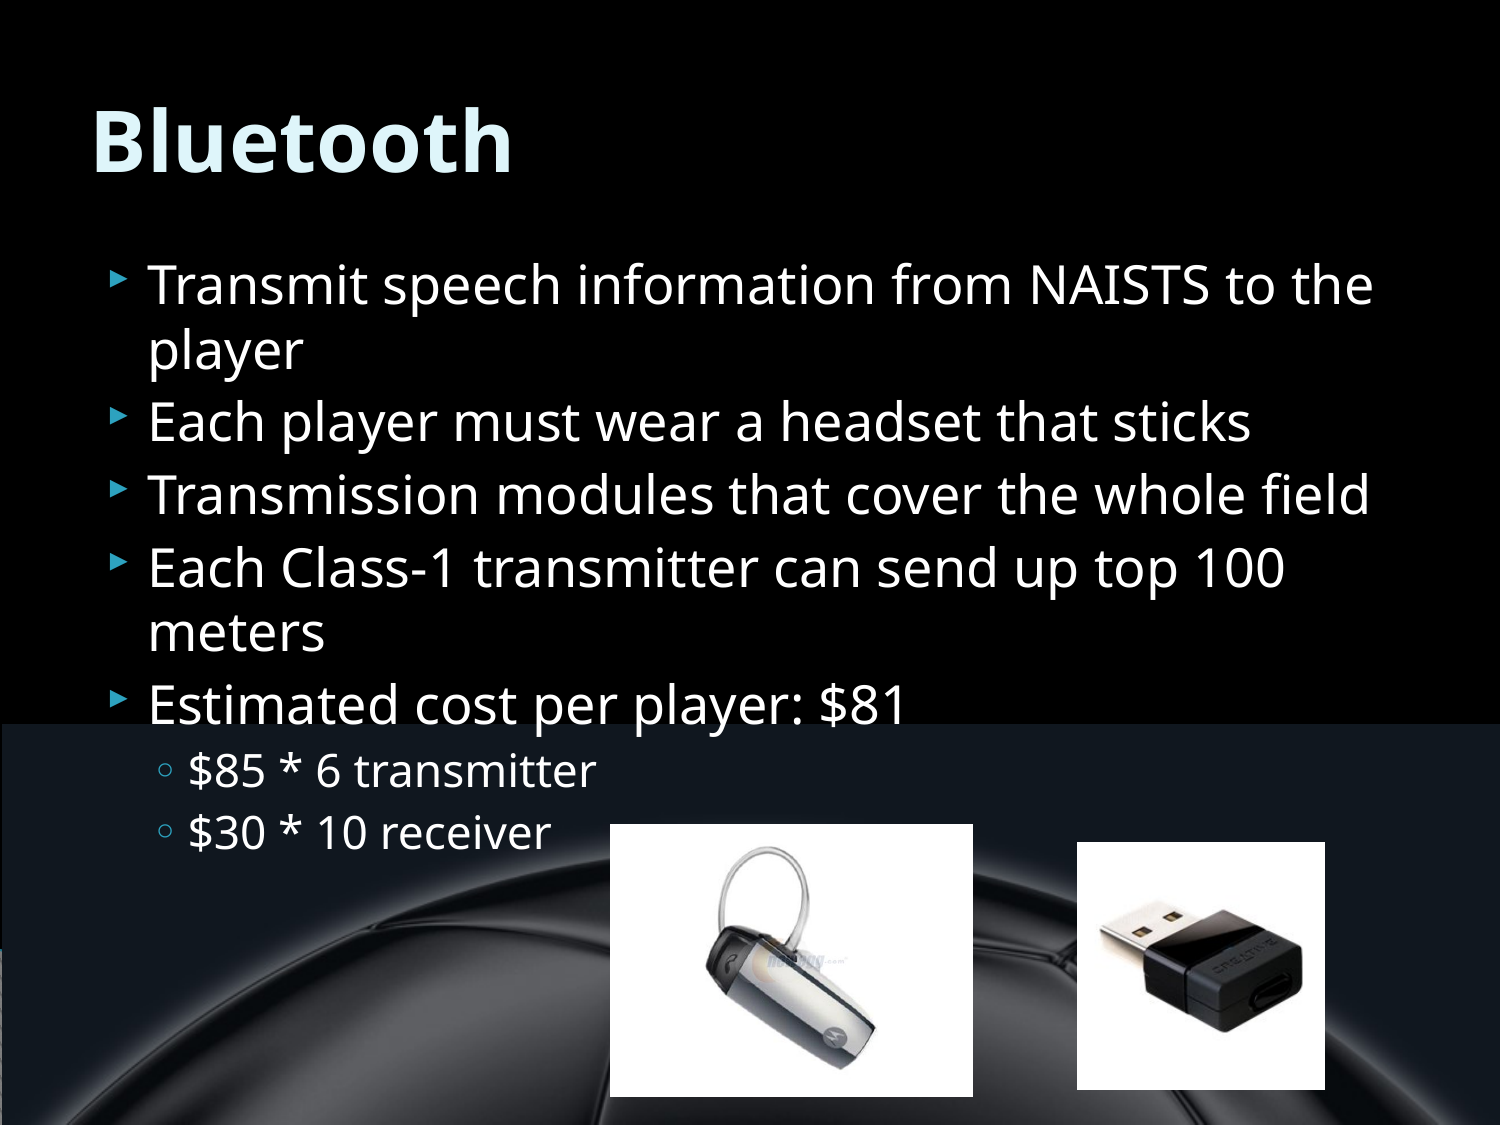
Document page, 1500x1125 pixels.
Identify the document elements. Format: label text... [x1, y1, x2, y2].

picture [1077, 842, 1326, 1091]
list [2, 724, 1500, 1125]
picture [609, 824, 973, 1098]
text_box Transmit speech information from NAISTS to the player Each player must wear a headset that sticks Transmission modules that cover the whole field Each Class-1 transmitter can send up top 100 meters Estimated cost per player: $81 $85 * 6 transmitter $30 * 10 receiver [74, 243, 1425, 724]
title Bluetooth [75, 45, 1425, 233]
